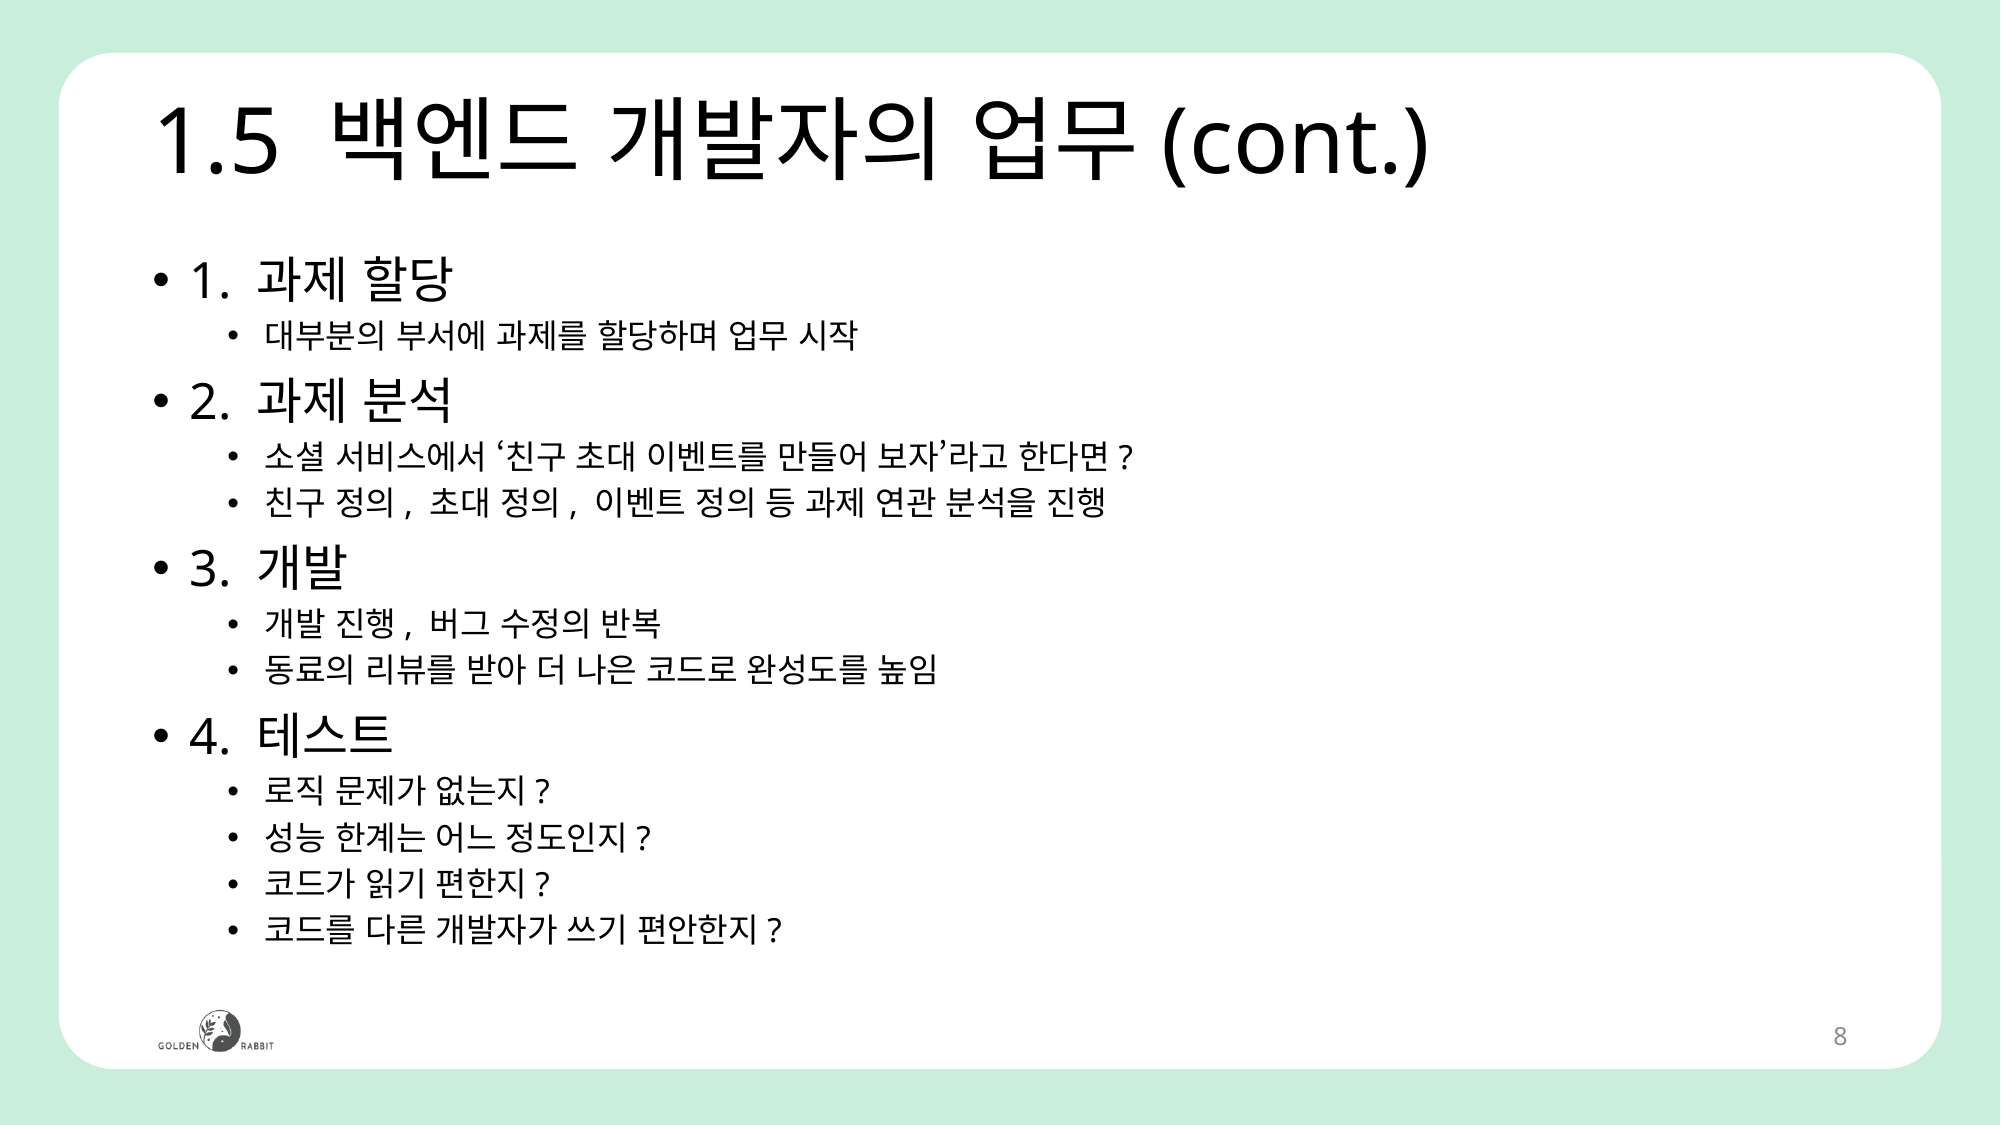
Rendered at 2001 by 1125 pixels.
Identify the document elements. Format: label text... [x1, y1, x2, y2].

title 1.5 백엔드 개발자의 업무(cont.) [137, 87, 1863, 201]
slide_number 8 [1412, 1007, 1863, 1068]
picture [153, 968, 278, 1093]
list 1. 과제 할당 대부분의 부서에 과제를 할당하며 업무 시작 2. 과제 분석 소셜 서비스에서 ‘친구 초대 이벤트를 만들어 보자’라고 한다면? 친구 정의, 초대 정의, 이벤트 정의 등 과제 연관 분석을 진행 3. 개발 개발 진행, 버그 수정의 반복 동료의 리뷰를 받아 더 나은 코드로 완성도를 높임 4. 테스트 로직 문제가 없는지? 성능 한계는 어느 정도인지? 코드가 읽기 편한지? 코드를 다른 개발자가 쓰기 편안한지? [137, 247, 1863, 968]
